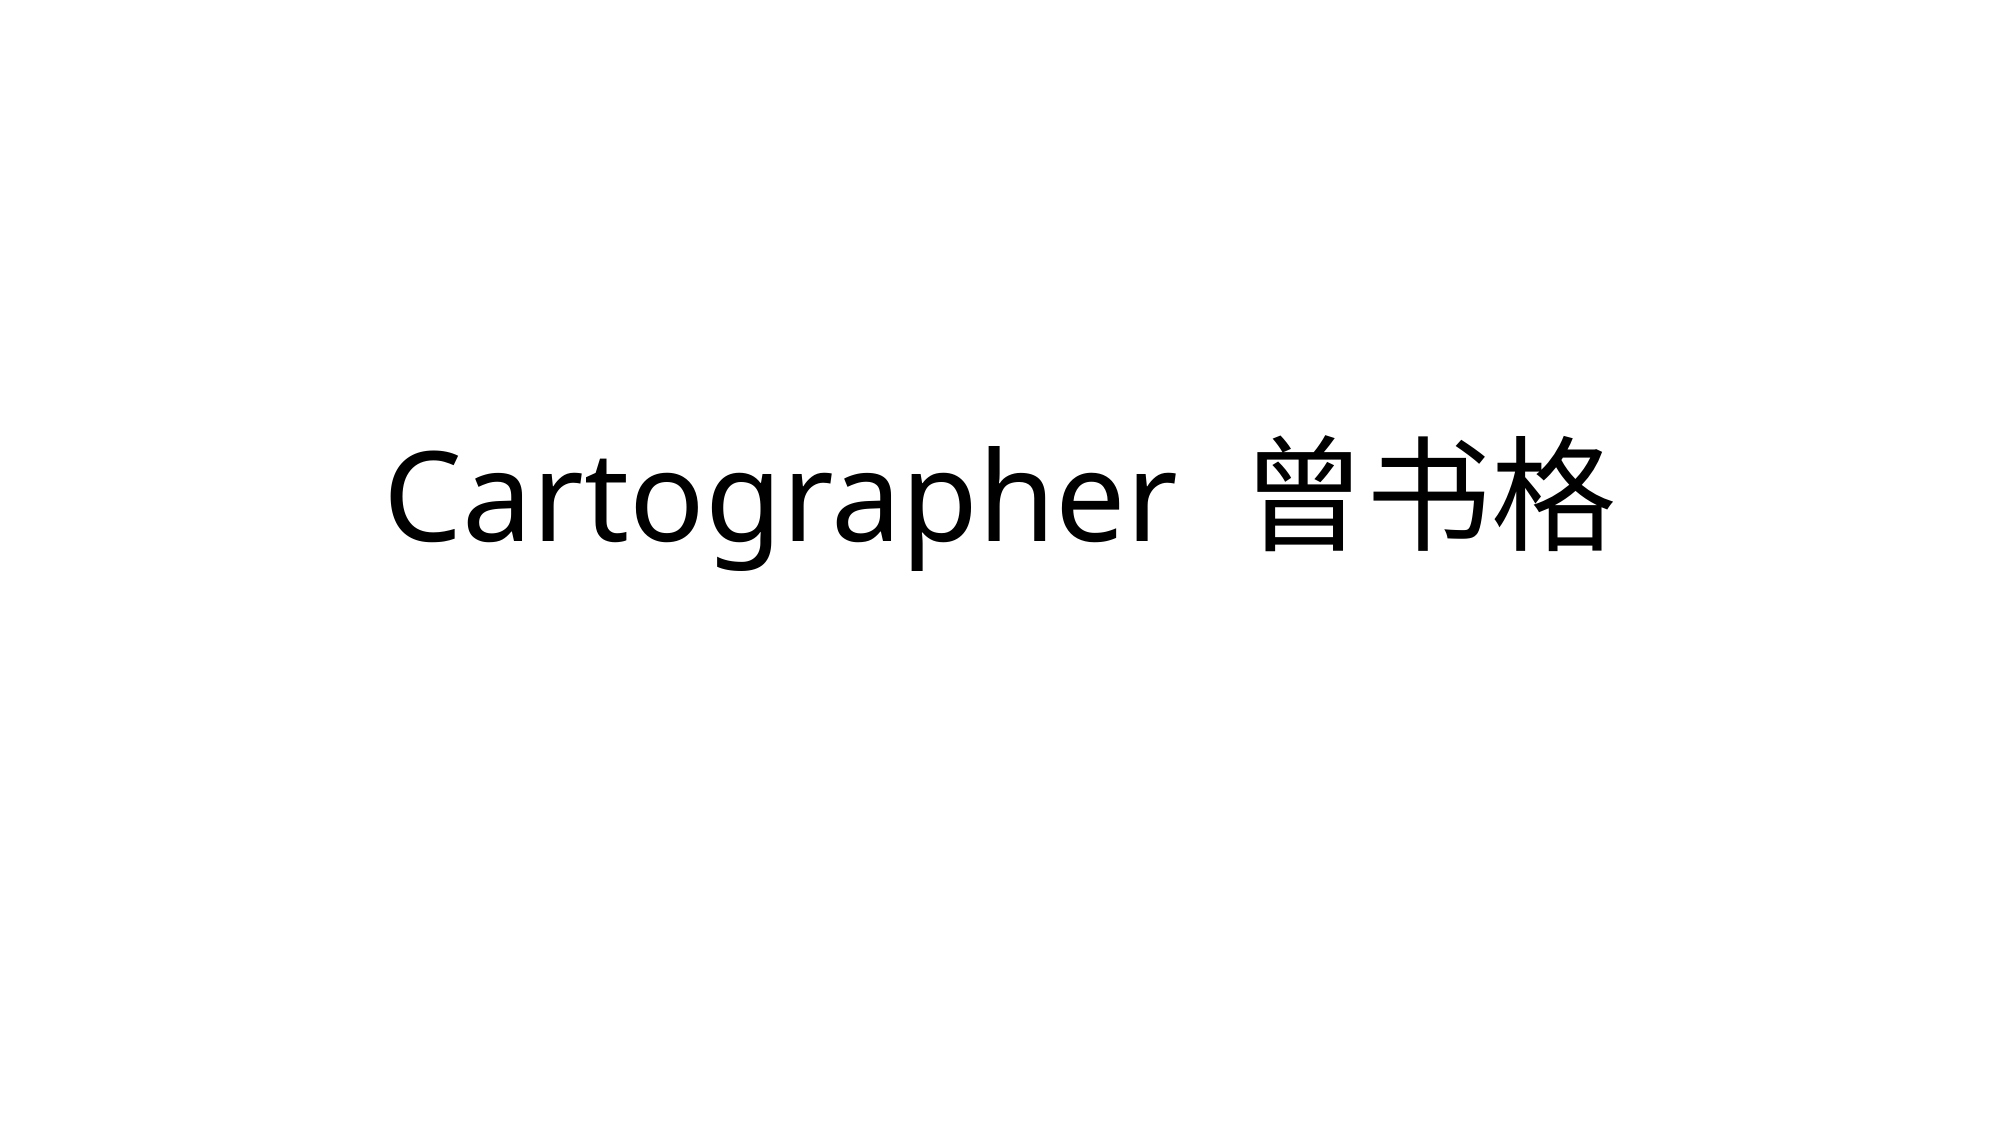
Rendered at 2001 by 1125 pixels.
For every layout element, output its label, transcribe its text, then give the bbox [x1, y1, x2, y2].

title Cartographer 曾书格 [249, 184, 1750, 576]
